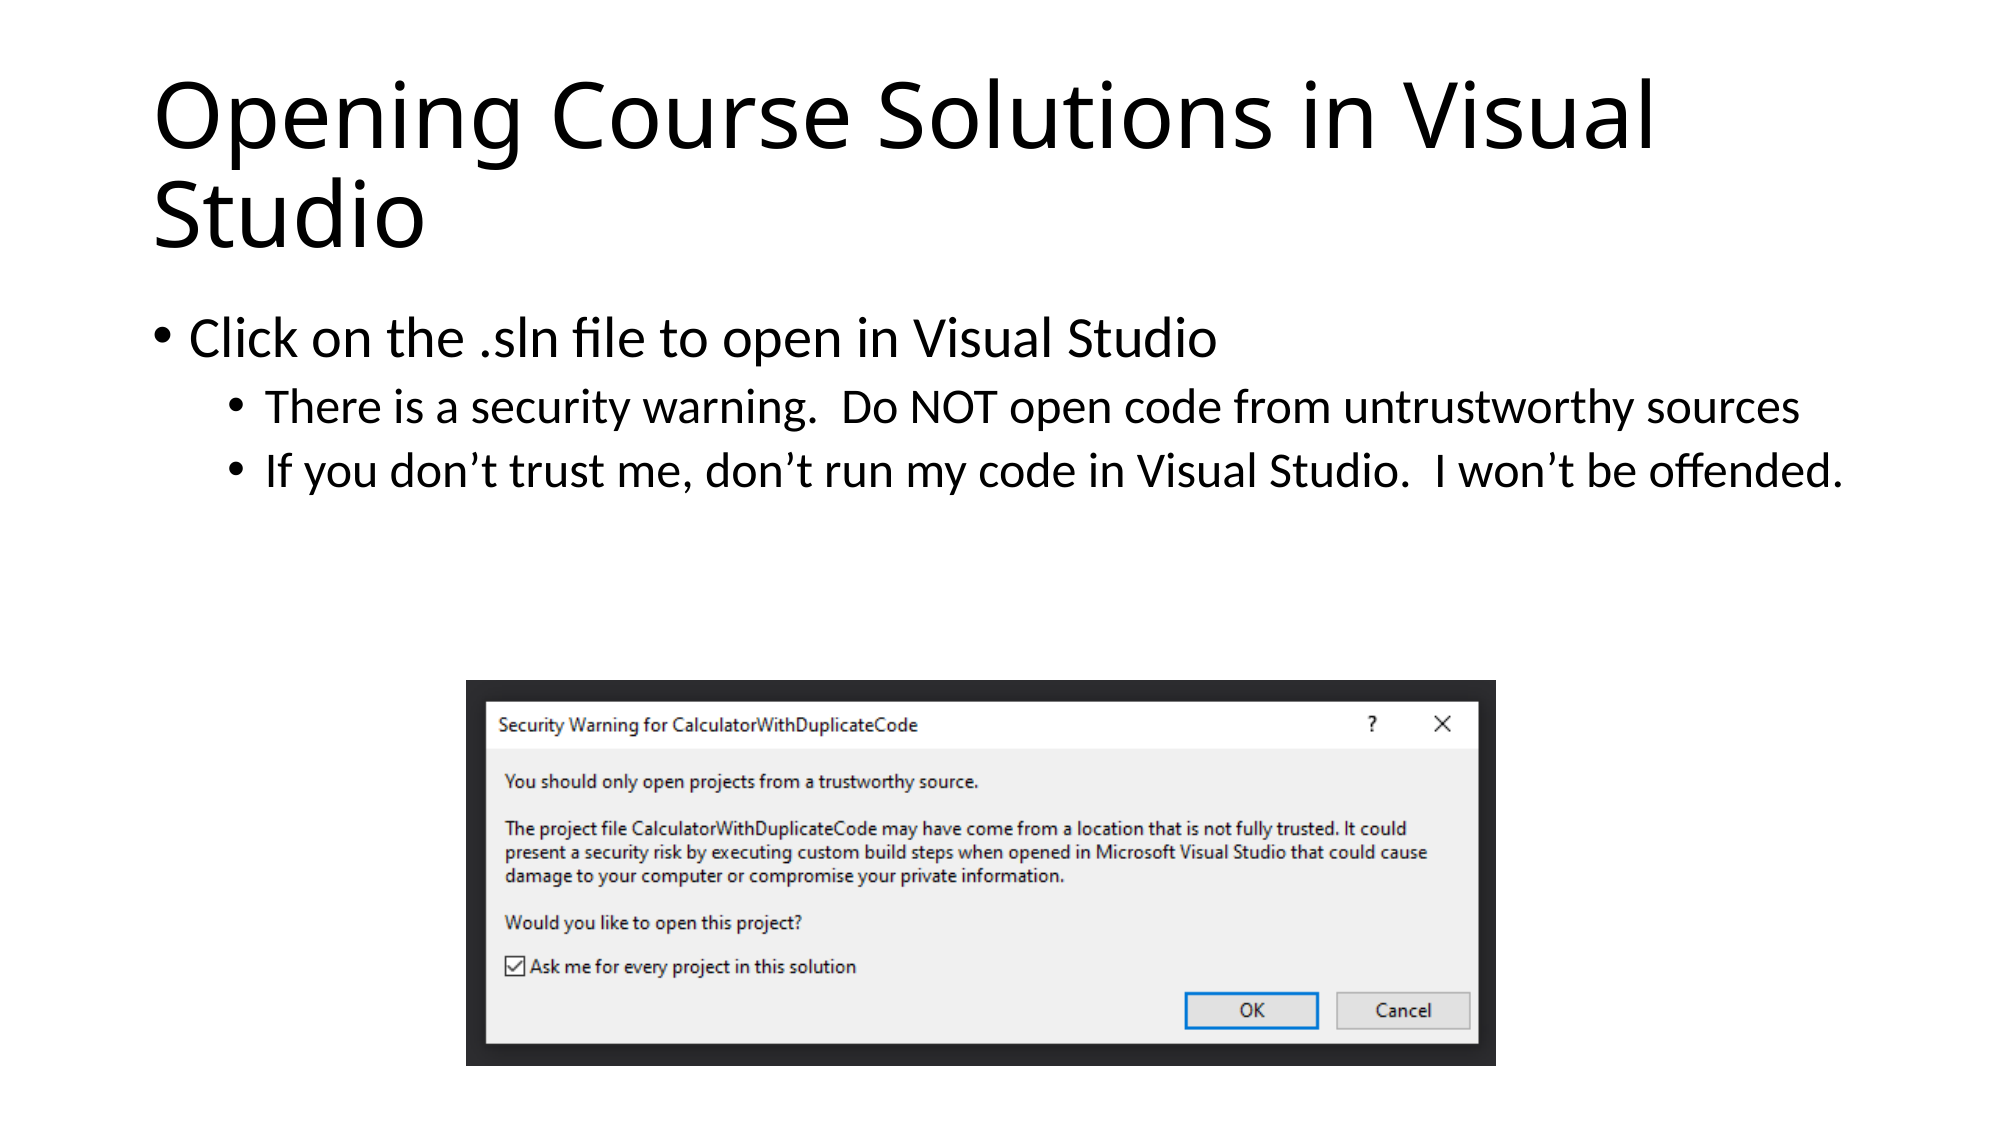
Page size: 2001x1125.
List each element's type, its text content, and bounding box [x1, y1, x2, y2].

picture [466, 680, 1496, 1066]
title Opening Course Solutions in Visual Studio [137, 59, 1863, 278]
list Click on the .sln file to open in Visual Studio There is a security warning. Do NOT open code from untrustworthy sources If you don’t trust me, don’t run my code in Visual Studio. I won’t be offended. [137, 299, 1863, 548]
